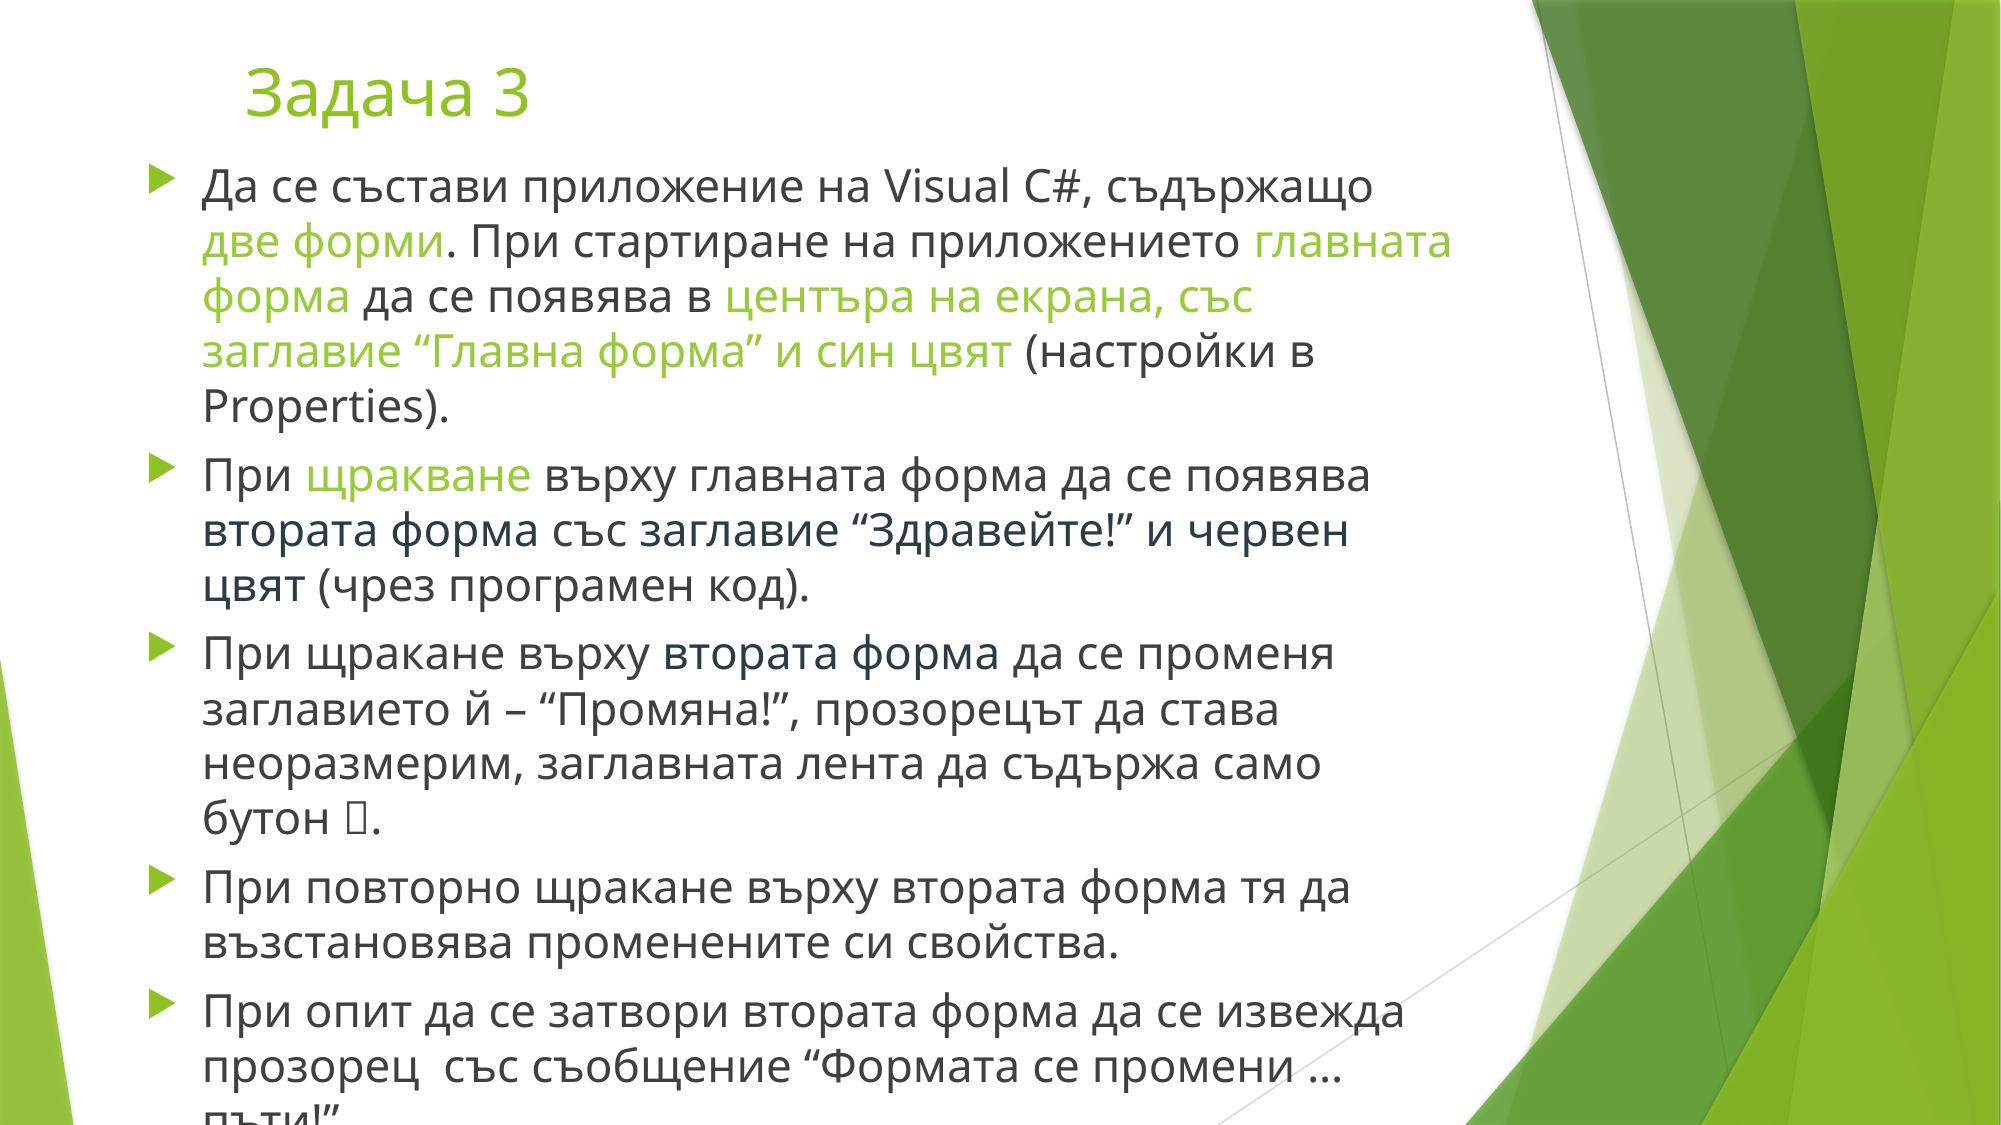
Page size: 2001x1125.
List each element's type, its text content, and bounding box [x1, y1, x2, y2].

title Задача 3 [230, 42, 1246, 149]
list Да се състави приложение на Visual C#, съдържащо две форми. При стартиране на приложението главната форма да се появява в центъра на екрана, със заглавие “Главна форма” и син цвят (настройки в Properties). При щракване върху главната форма да се появява втората форма със заглавие “Здравейте!” и червен цвят (чрез програмен код). При щракане върху втората форма да се променя заглавието й – “Промяна!”, прозорецът да става неоразмерим, заглавната лента да съдържа само бутон . При повторно щракане върху втората форма тя да възстановява променените си свойства. При опит да се затвори втората форма да се извежда прозорец със съобщение “Формата се промени … пъти!”. [130, 149, 1478, 1071]
